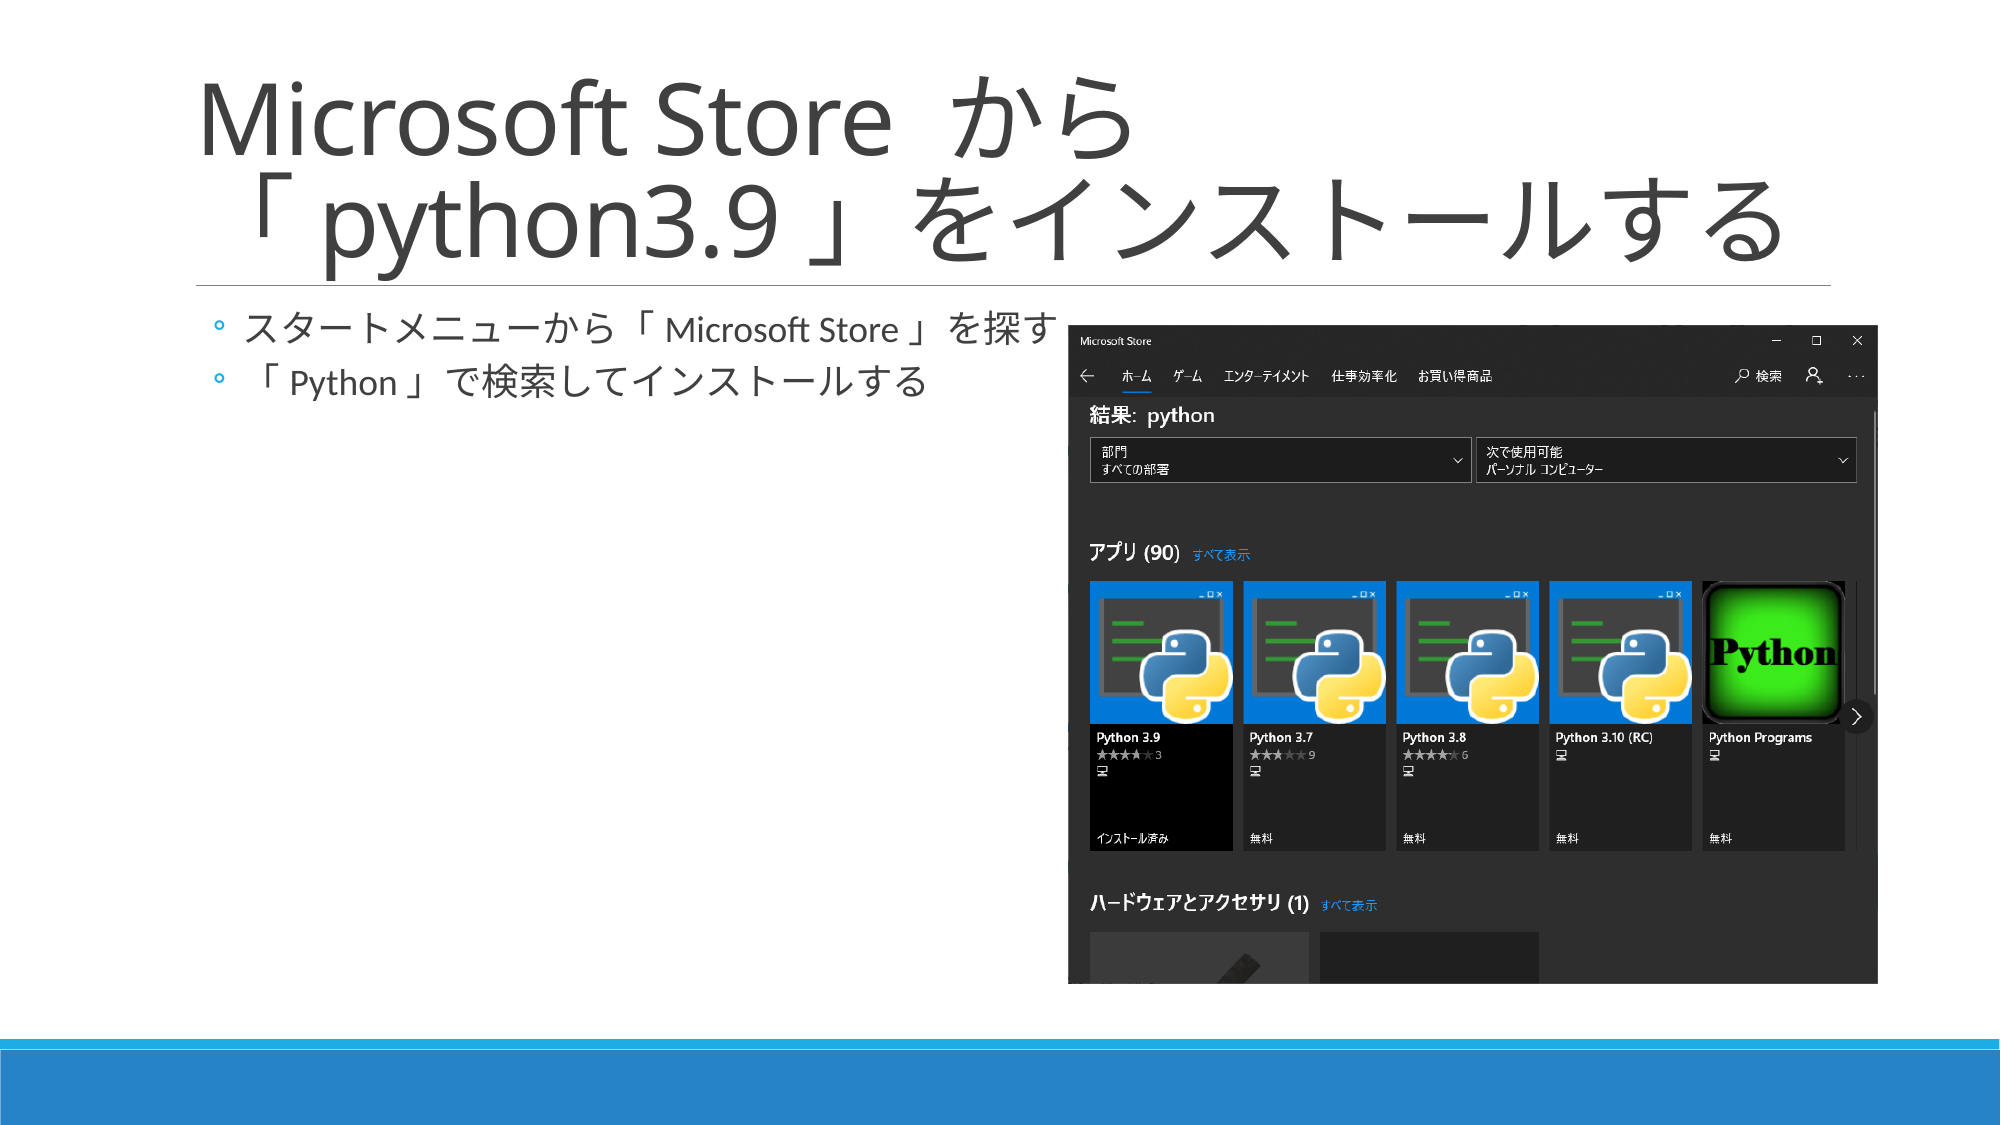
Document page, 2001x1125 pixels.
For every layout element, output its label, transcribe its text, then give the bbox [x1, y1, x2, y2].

title Microsoft Store から 「python3.9」をインストールする [180, 47, 1830, 285]
list スタートメニューから「Microsoft Store」を探す 「Python」で検索してインストールする [180, 302, 1157, 448]
picture [1067, 324, 1879, 984]
